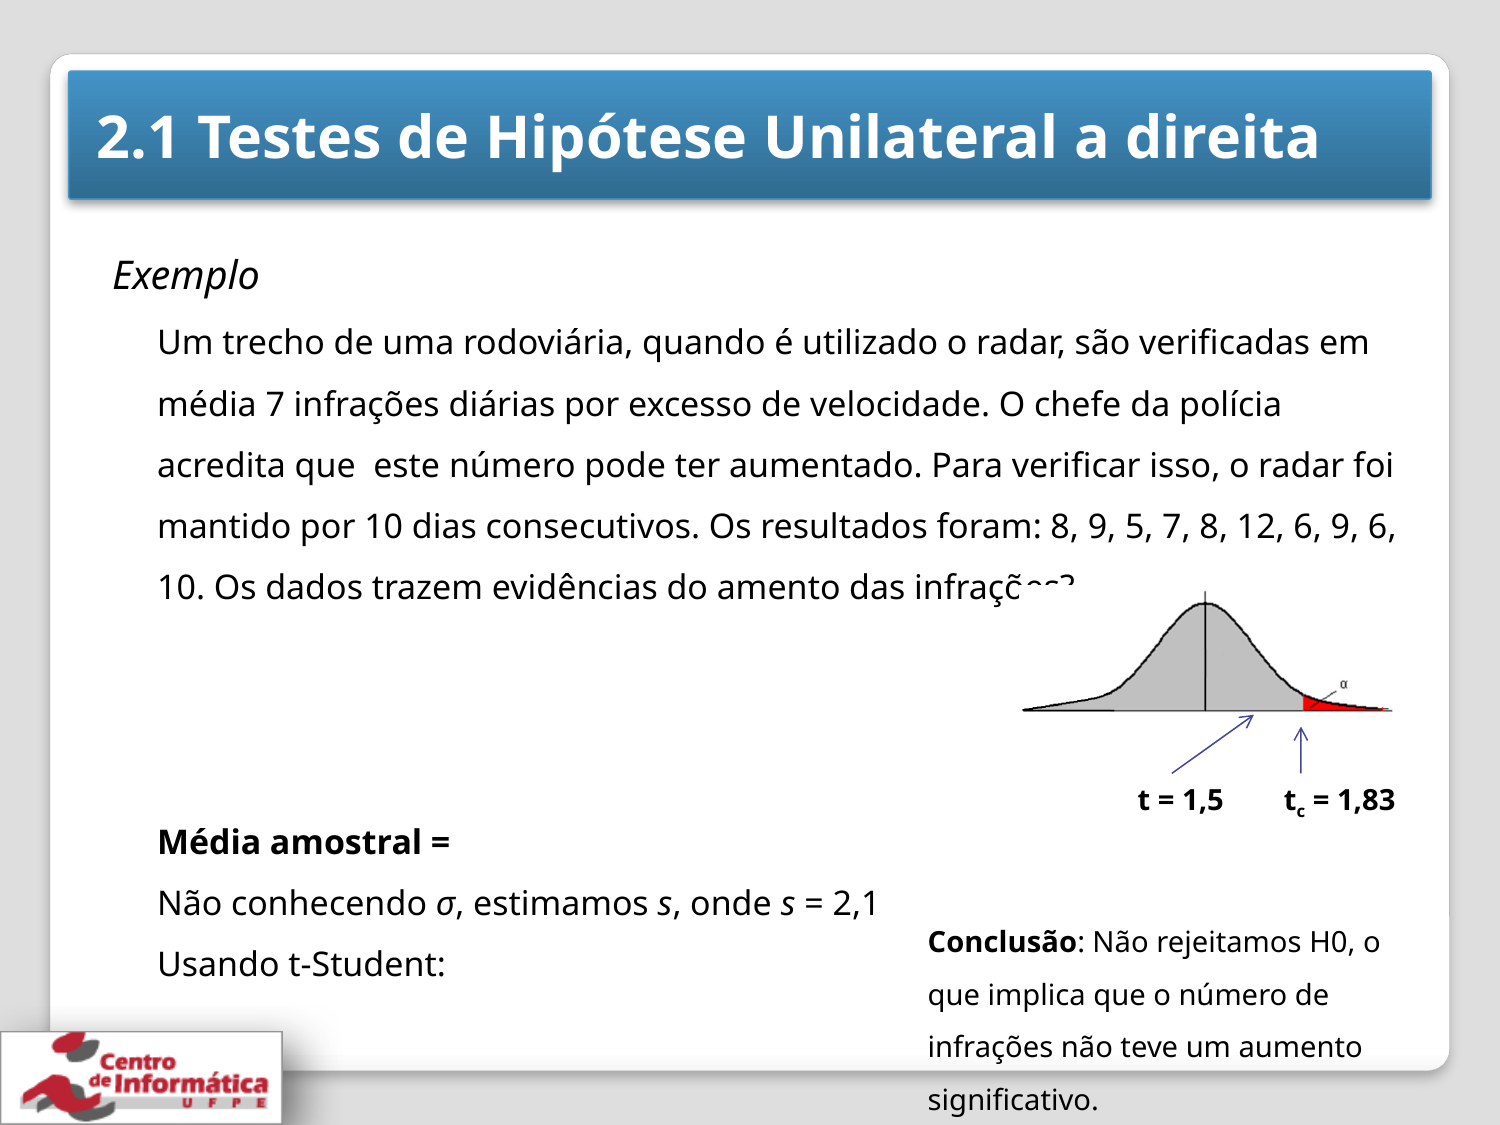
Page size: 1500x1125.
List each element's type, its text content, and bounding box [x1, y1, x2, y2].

picture [0, 1031, 283, 1125]
title 2.1 Testes de Hipótese Unilateral a direita [82, 70, 1425, 200]
text_box Conclusão: Não rejeitamos H0, o que implica que o número de infrações não teve um aumento significativo. [891, 906, 1455, 1071]
picture [1019, 585, 1397, 716]
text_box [1171, 714, 1255, 774]
text_box t = 1,5 tc = 1,83 [925, 761, 1418, 856]
